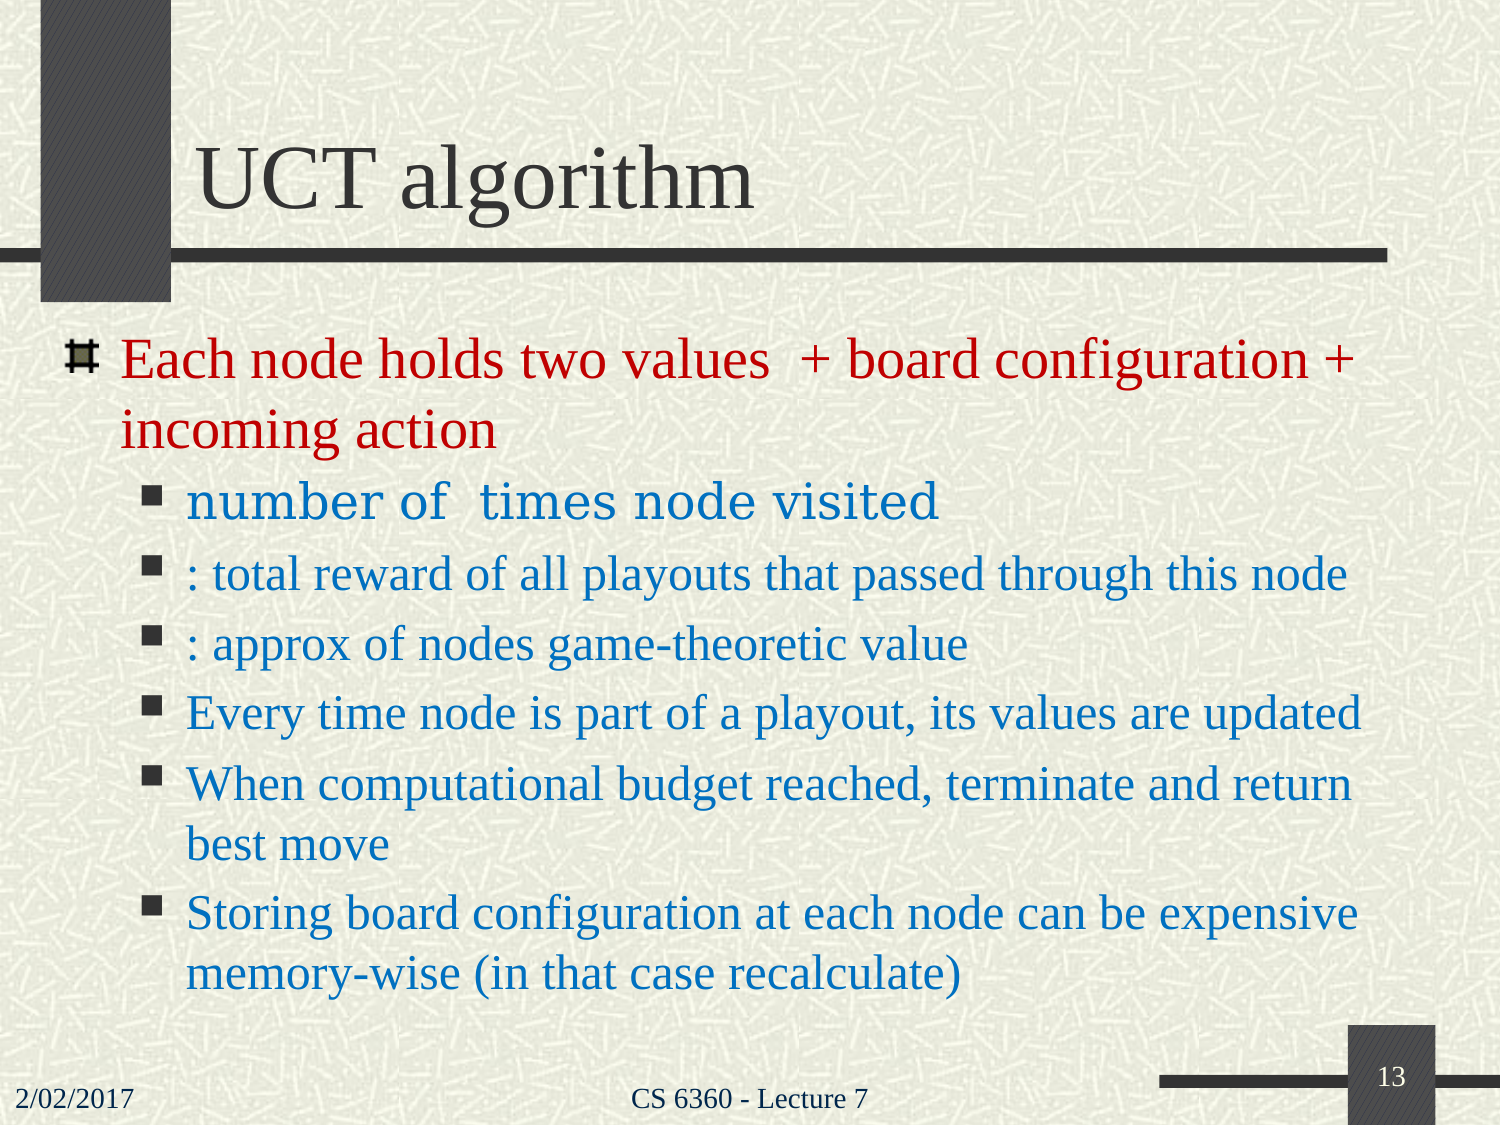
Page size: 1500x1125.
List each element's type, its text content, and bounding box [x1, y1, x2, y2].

title UCT algorithm [179, 46, 1455, 235]
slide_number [0, 1046, 313, 1123]
footer CS 6360 - Lecture 7 [512, 1046, 988, 1123]
picture [0, 0, 1500, 1125]
picture [0, 0, 40, 248]
picture [1436, 1088, 1500, 1125]
slide_number 13 [1347, 1024, 1436, 1125]
